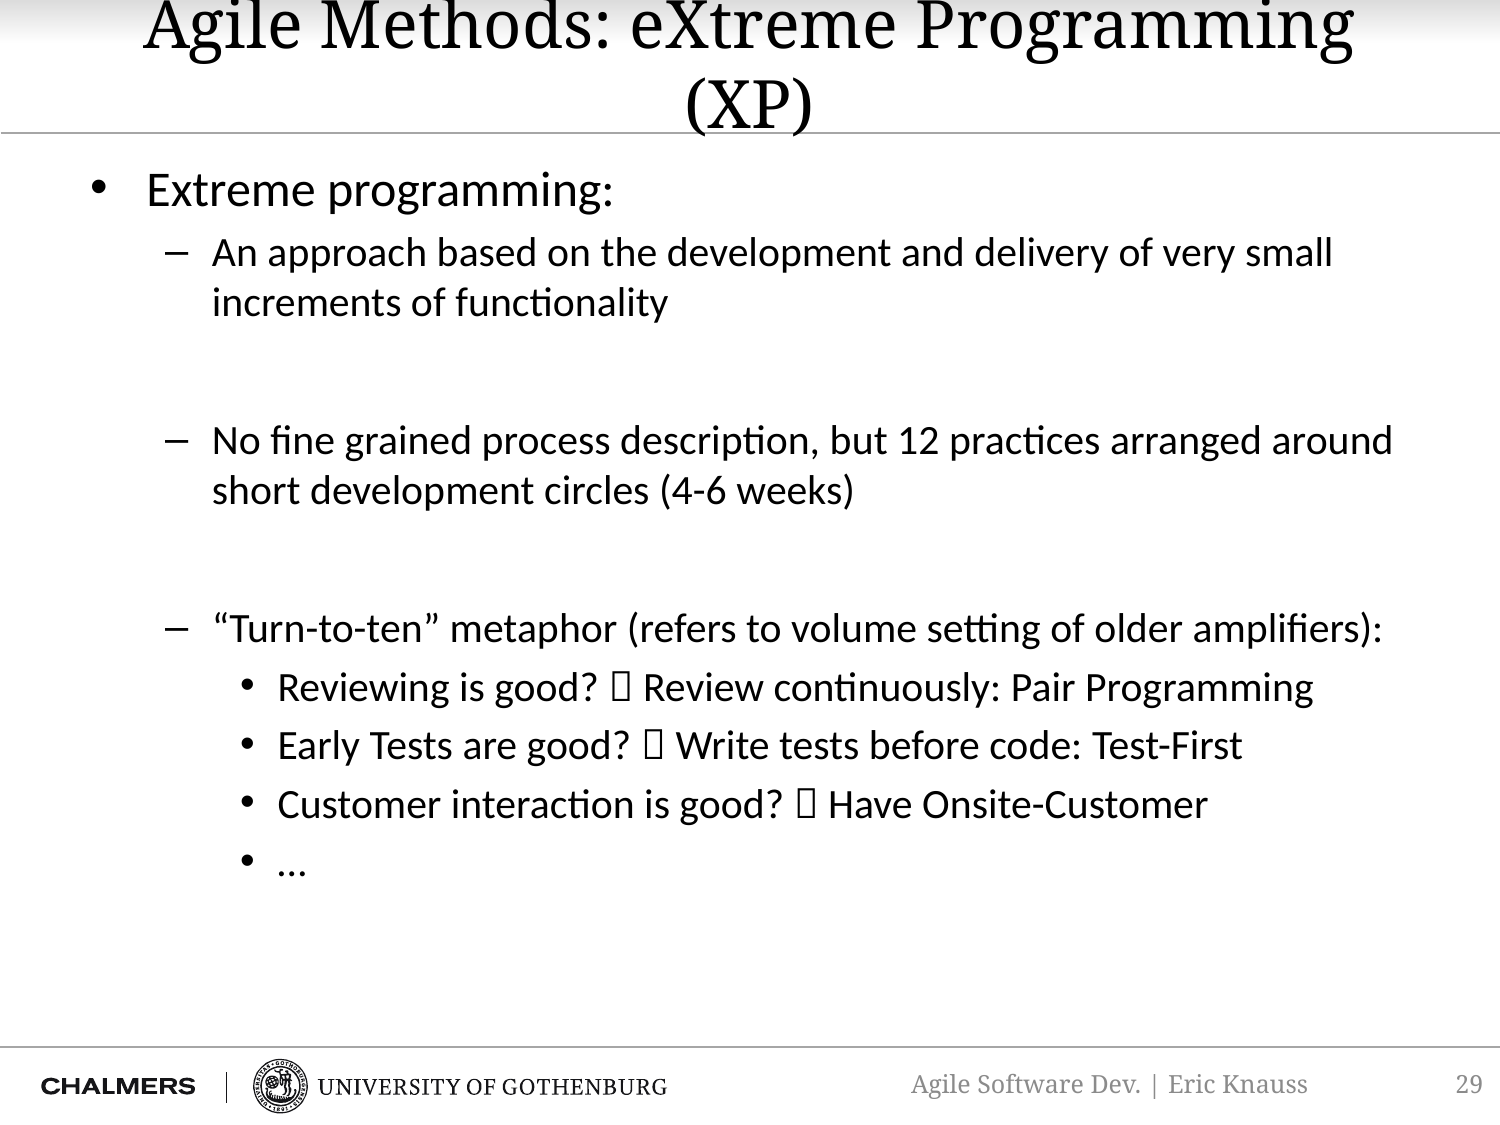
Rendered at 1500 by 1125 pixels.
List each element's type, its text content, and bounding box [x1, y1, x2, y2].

footer Agile Software Dev. | Eric Knauss [872, 1055, 1348, 1116]
list Extreme programming: An approach based on the development and delivery of very small increments of functionality No fine grained process description, but 12 practices arranged around short development circles (4-6 weeks) “Turn-to-ten” metaphor (refers to volume setting of older amplifiers): Reviewing is good?  Review continuously: Pair Programming Early Tests are good?  Write tests before code: Test-First Customer interaction is good?  Have Onsite-Customer … [75, 149, 1425, 1024]
slide_number 29 [1360, 1055, 1499, 1116]
title Agile Methods: eXtreme Programming (XP) [75, 4, 1425, 120]
